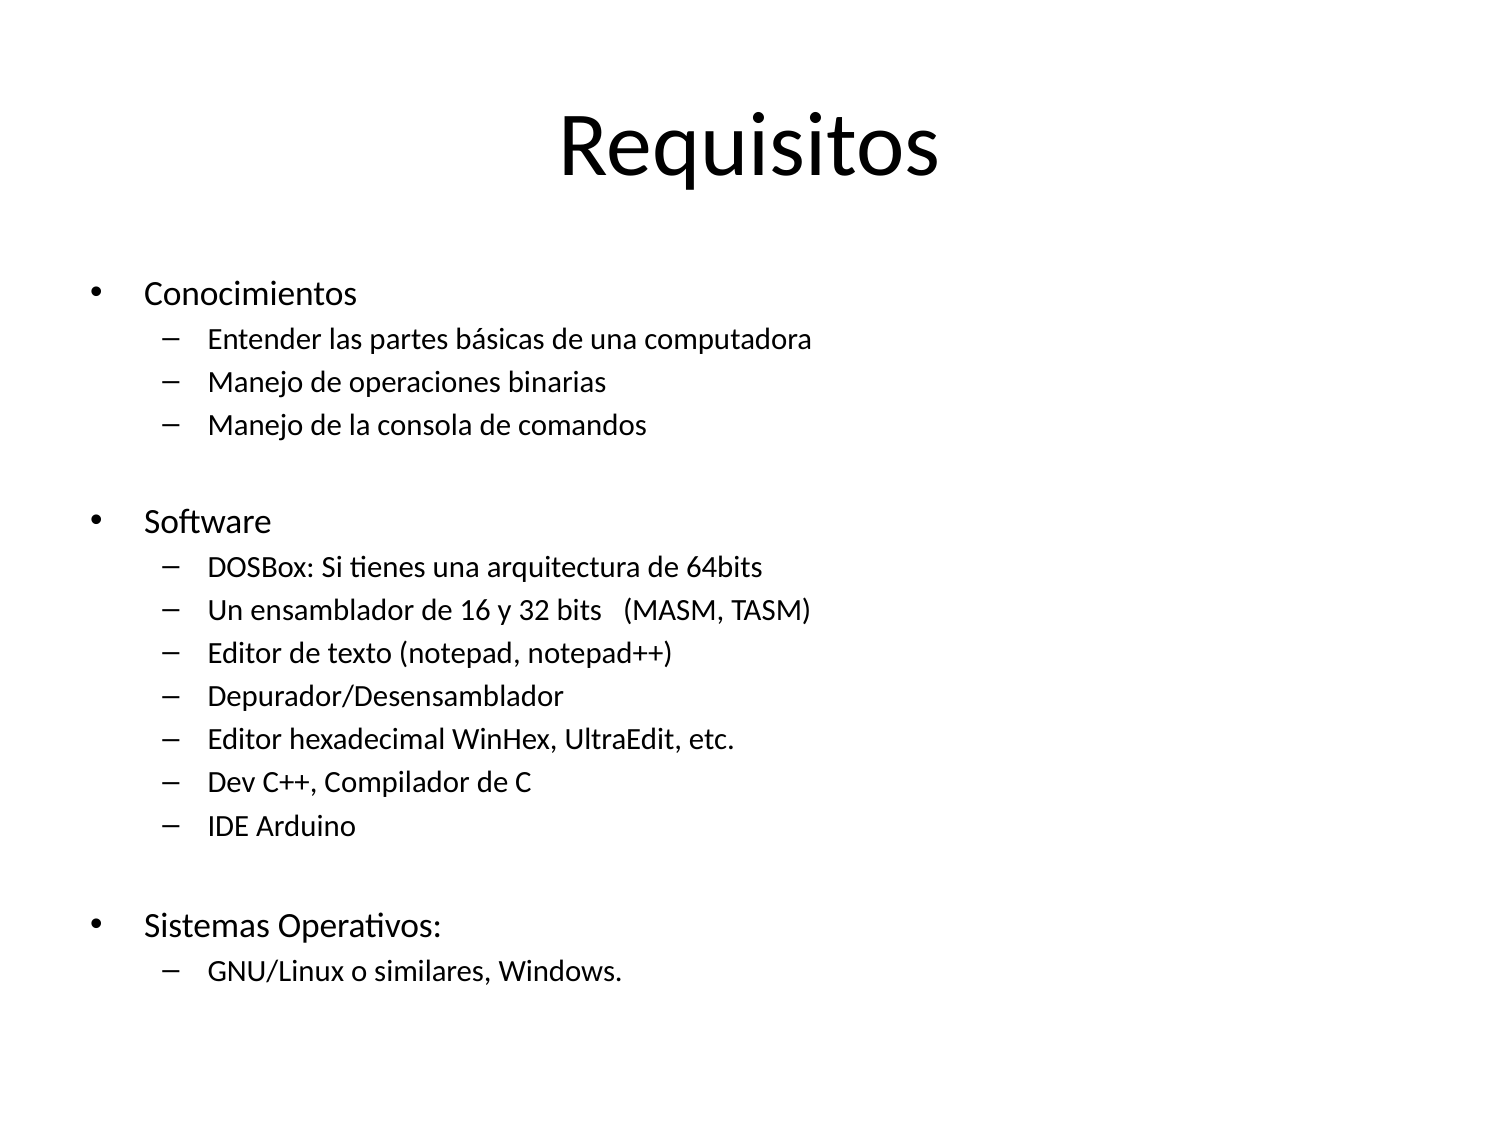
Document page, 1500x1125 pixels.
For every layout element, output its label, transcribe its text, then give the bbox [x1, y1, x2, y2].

title Requisitos [75, 45, 1425, 233]
list Conocimientos Entender las partes básicas de una computadora Manejo de operaciones binarias Manejo de la consola de comandos Software DOSBox: Si tienes una arquitectura de 64bits Un ensamblador de 16 y 32 bits (MASM, TASM) Editor de texto (notepad, notepad++) Depurador/Desensamblador Editor hexadecimal WinHex, UltraEdit, etc. Dev C++, Compilador de C IDE Arduino Sistemas Operativos: GNU/Linux o similares, Windows. [75, 262, 1425, 1005]
